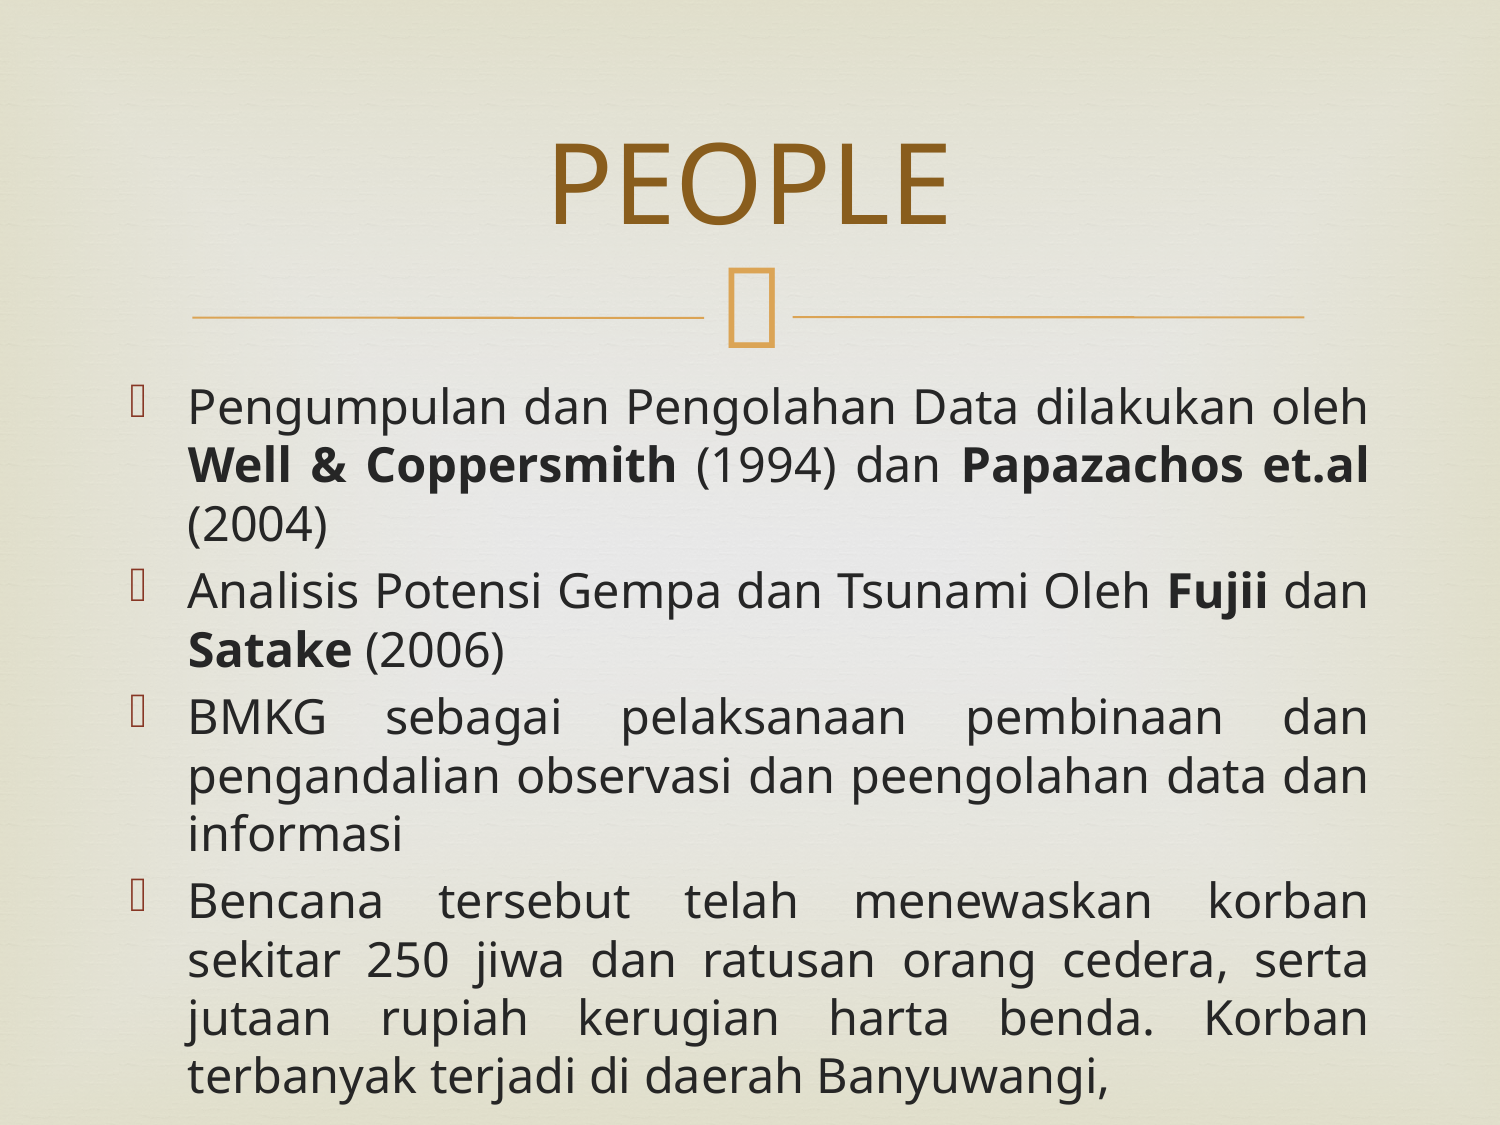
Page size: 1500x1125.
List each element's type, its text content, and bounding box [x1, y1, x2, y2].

title PEOPLE [112, 93, 1386, 267]
list Pengumpulan dan Pengolahan Data dilakukan oleh Well & Coppersmith (1994) dan Papazachos et.al (2004) Analisis Potensi Gempa dan Tsunami Oleh Fujii dan Satake (2006) BMKG sebagai pelaksanaan pembinaan dan pengandalian observasi dan peengolahan data dan informasi Bencana tersebut telah menewaskan korban sekitar 250 jiwa dan ratusan orang cedera, serta jutaan rupiah kerugian harta benda. Korban terbanyak terjadi di daerah Banyuwangi, [114, 368, 1386, 1113]
